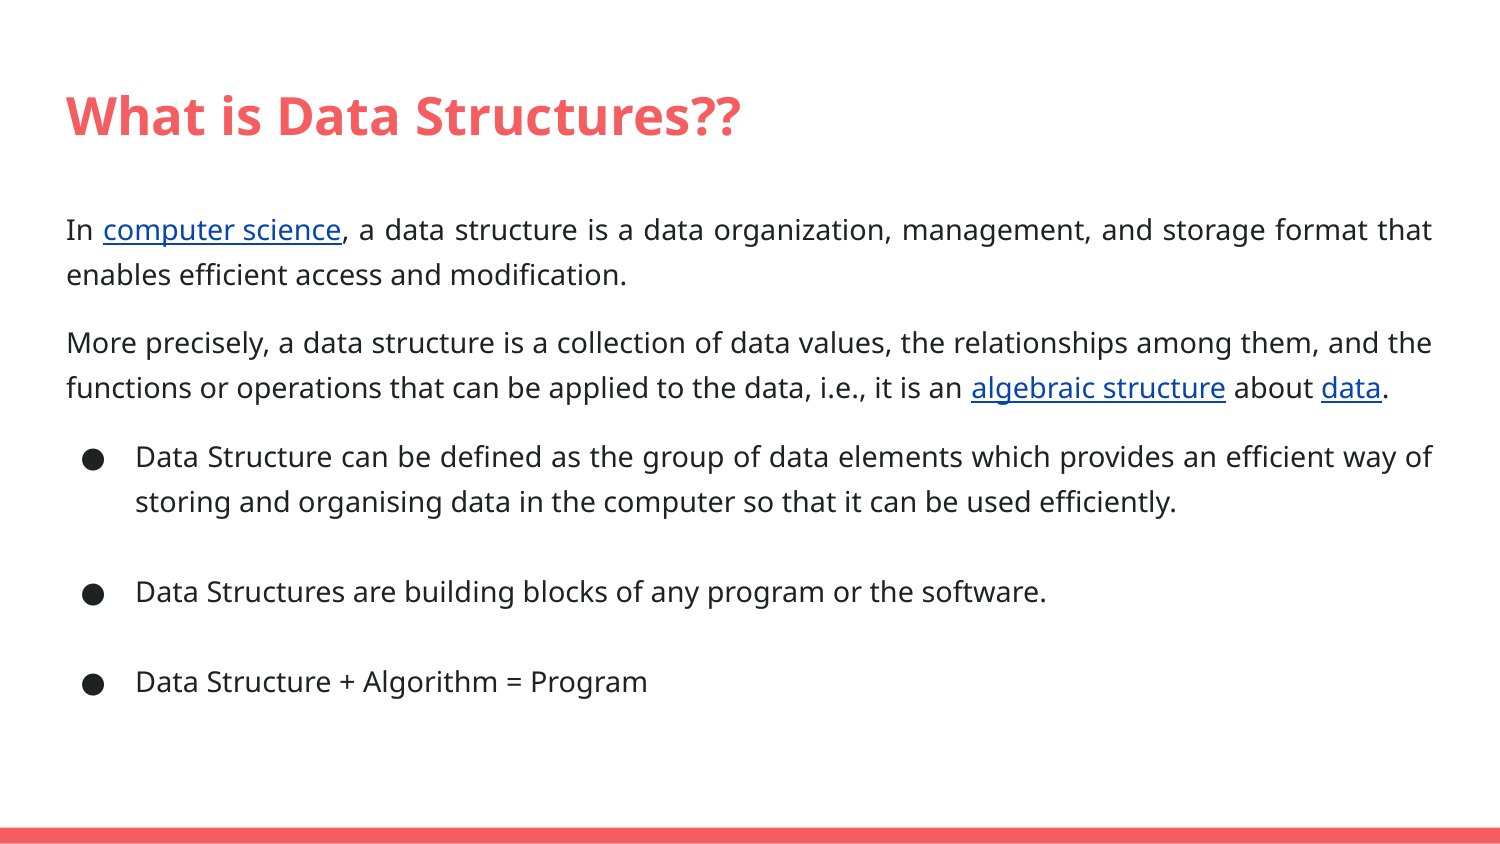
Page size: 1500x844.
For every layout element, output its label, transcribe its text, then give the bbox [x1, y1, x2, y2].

list In computer science, a data structure is a data organization, management, and storage format that enables efficient access and modification. More precisely, a data structure is a collection of data values, the relationships among them, and the functions or operations that can be applied to the data, i.e., it is an algebraic structure about data. Data Structure can be defined as the group of data elements which provides an efficient way of storing and organising data in the computer so that it can be used efficiently. Data Structures are building blocks of any program or the software. Data Structure + Algorithm = Program [51, 189, 1449, 750]
title What is Data Structures?? [51, 64, 1449, 167]
